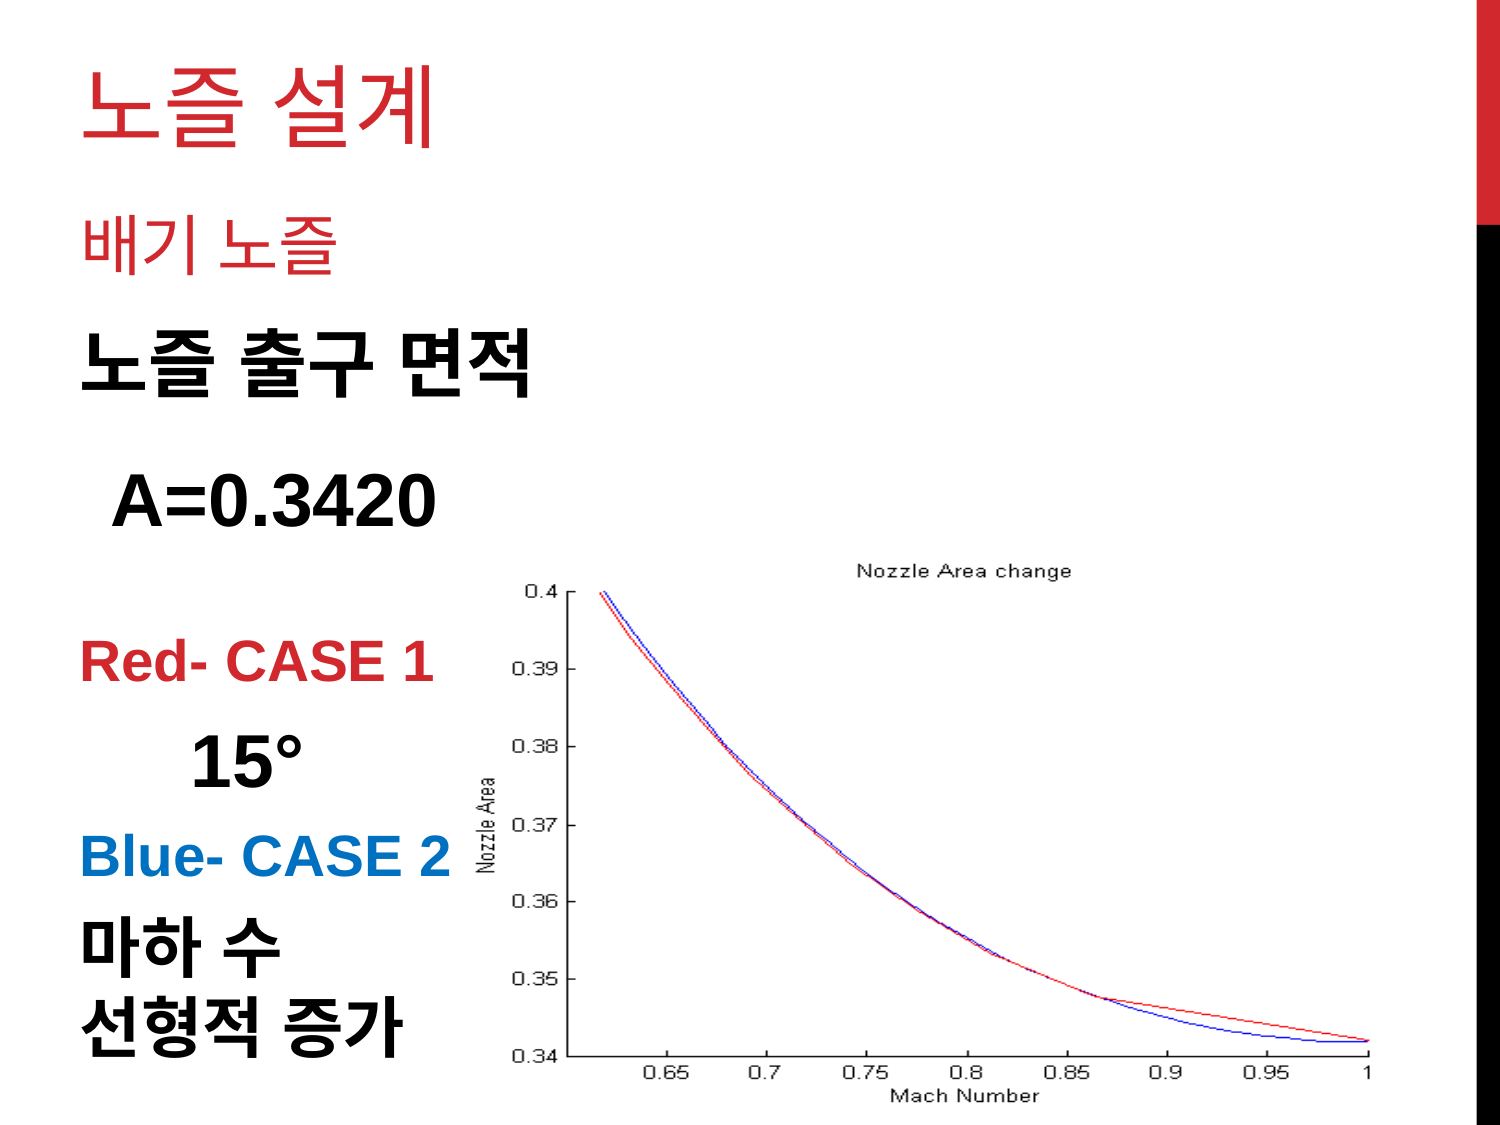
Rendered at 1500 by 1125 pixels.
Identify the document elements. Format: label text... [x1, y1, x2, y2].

text_box Red- CASE 1 [64, 616, 430, 701]
text_box 15° [176, 705, 329, 810]
text_box 마하 수 선형적 증가 [64, 898, 430, 1074]
text_box 노즐 설계 [64, 19, 1294, 168]
title 배기 노즐 [64, 167, 750, 292]
text_box 노즐 출구 면적 [64, 309, 1329, 415]
text_box Blue- CASE 2 [64, 811, 430, 896]
picture [431, 549, 1466, 1120]
